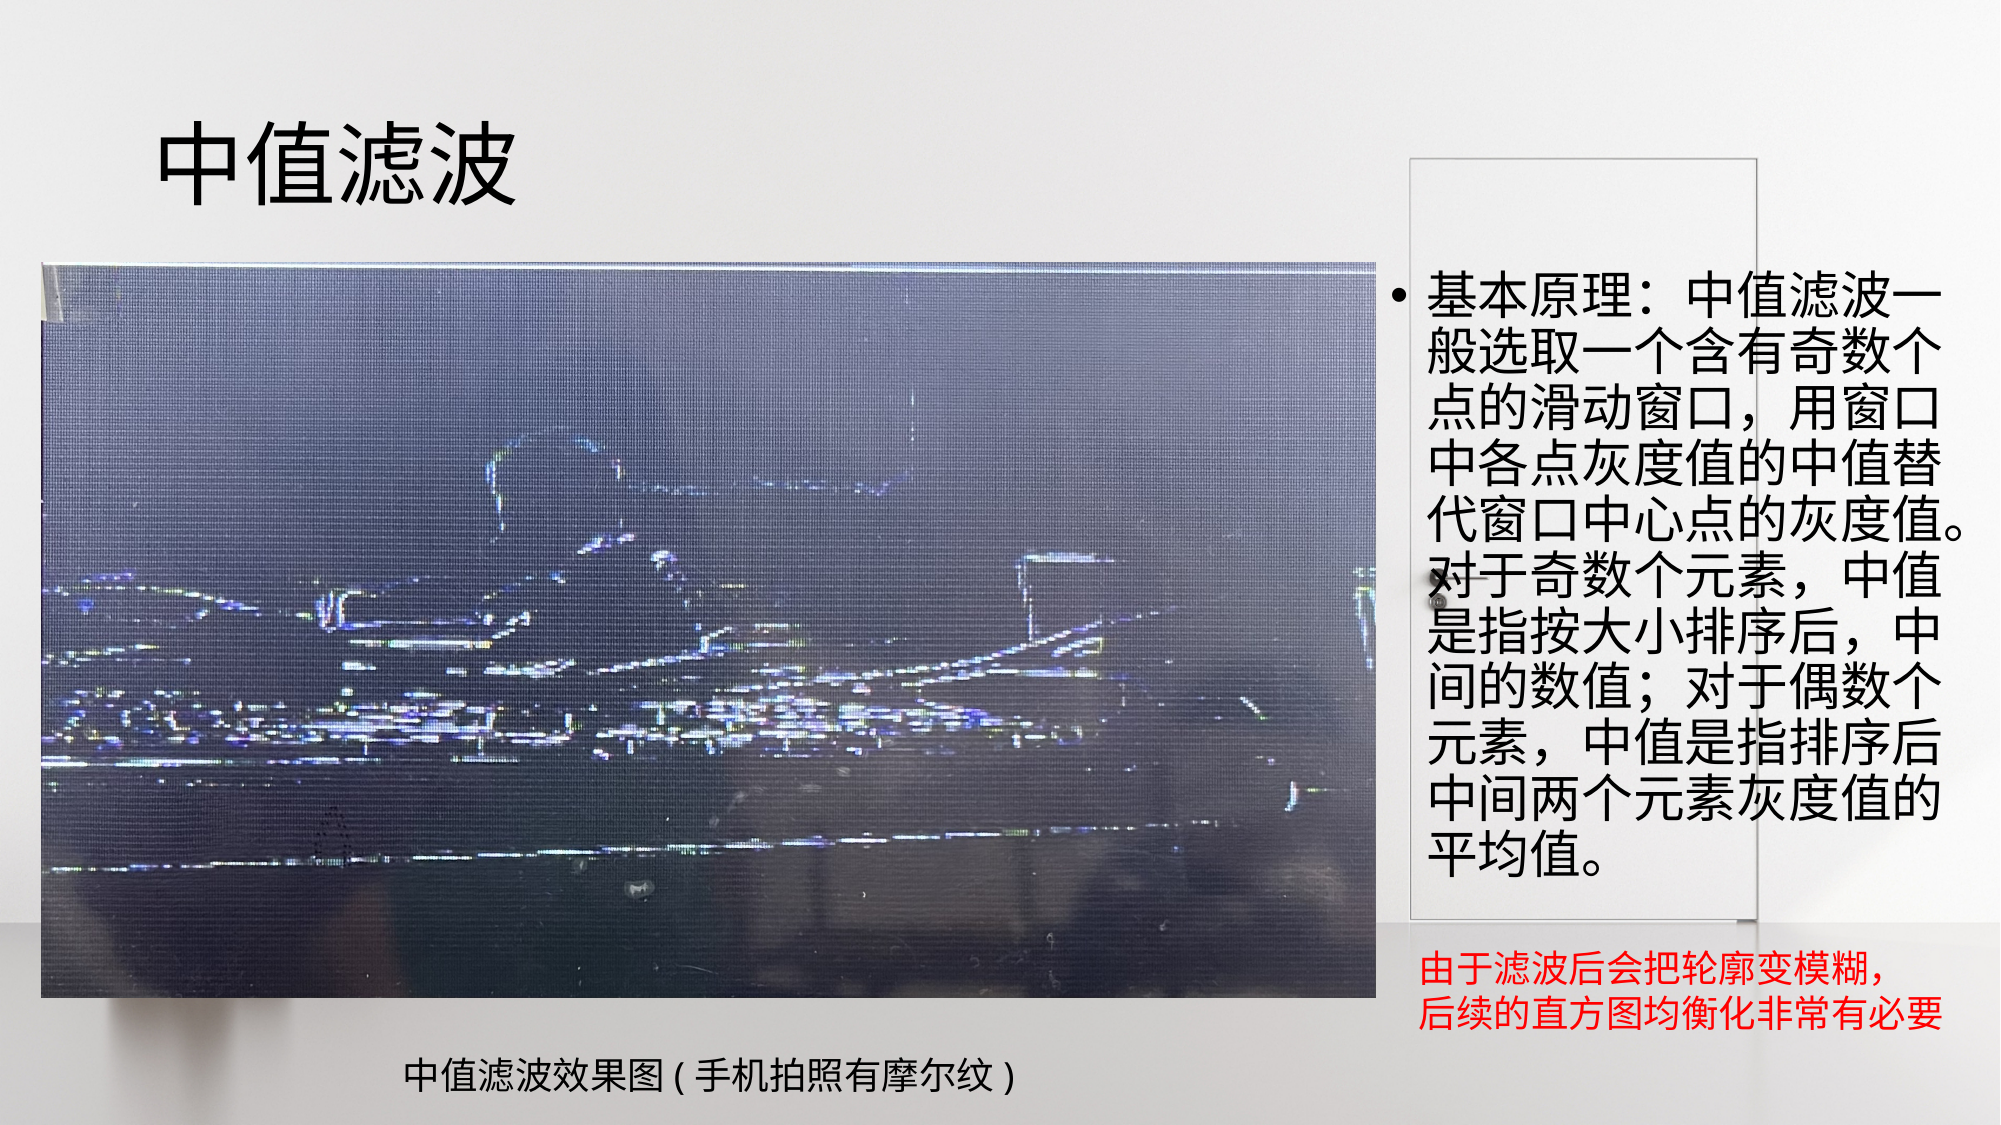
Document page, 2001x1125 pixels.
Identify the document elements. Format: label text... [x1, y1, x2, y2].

text_box 中值滤波效果图(手机拍照有摩尔纹) [387, 1044, 1030, 1104]
title 中值滤波 [137, 59, 1863, 262]
text_box 由于滤波后会把轮廓变模糊， 后续的直方图均衡化非常有必要 [1404, 937, 1959, 1043]
list 基本原理：中值滤波一般选取一个含有奇数个点的滑动窗口，用窗口中各点灰度值的中值替代窗口中心点的灰度值。对于奇数个元素，中值是指按大小排序后，中间的数值；对于偶数个元素，中值是指排序后中间两个元素灰度值的平均值。 [1376, 262, 1965, 955]
picture [0, 0, 2001, 1125]
